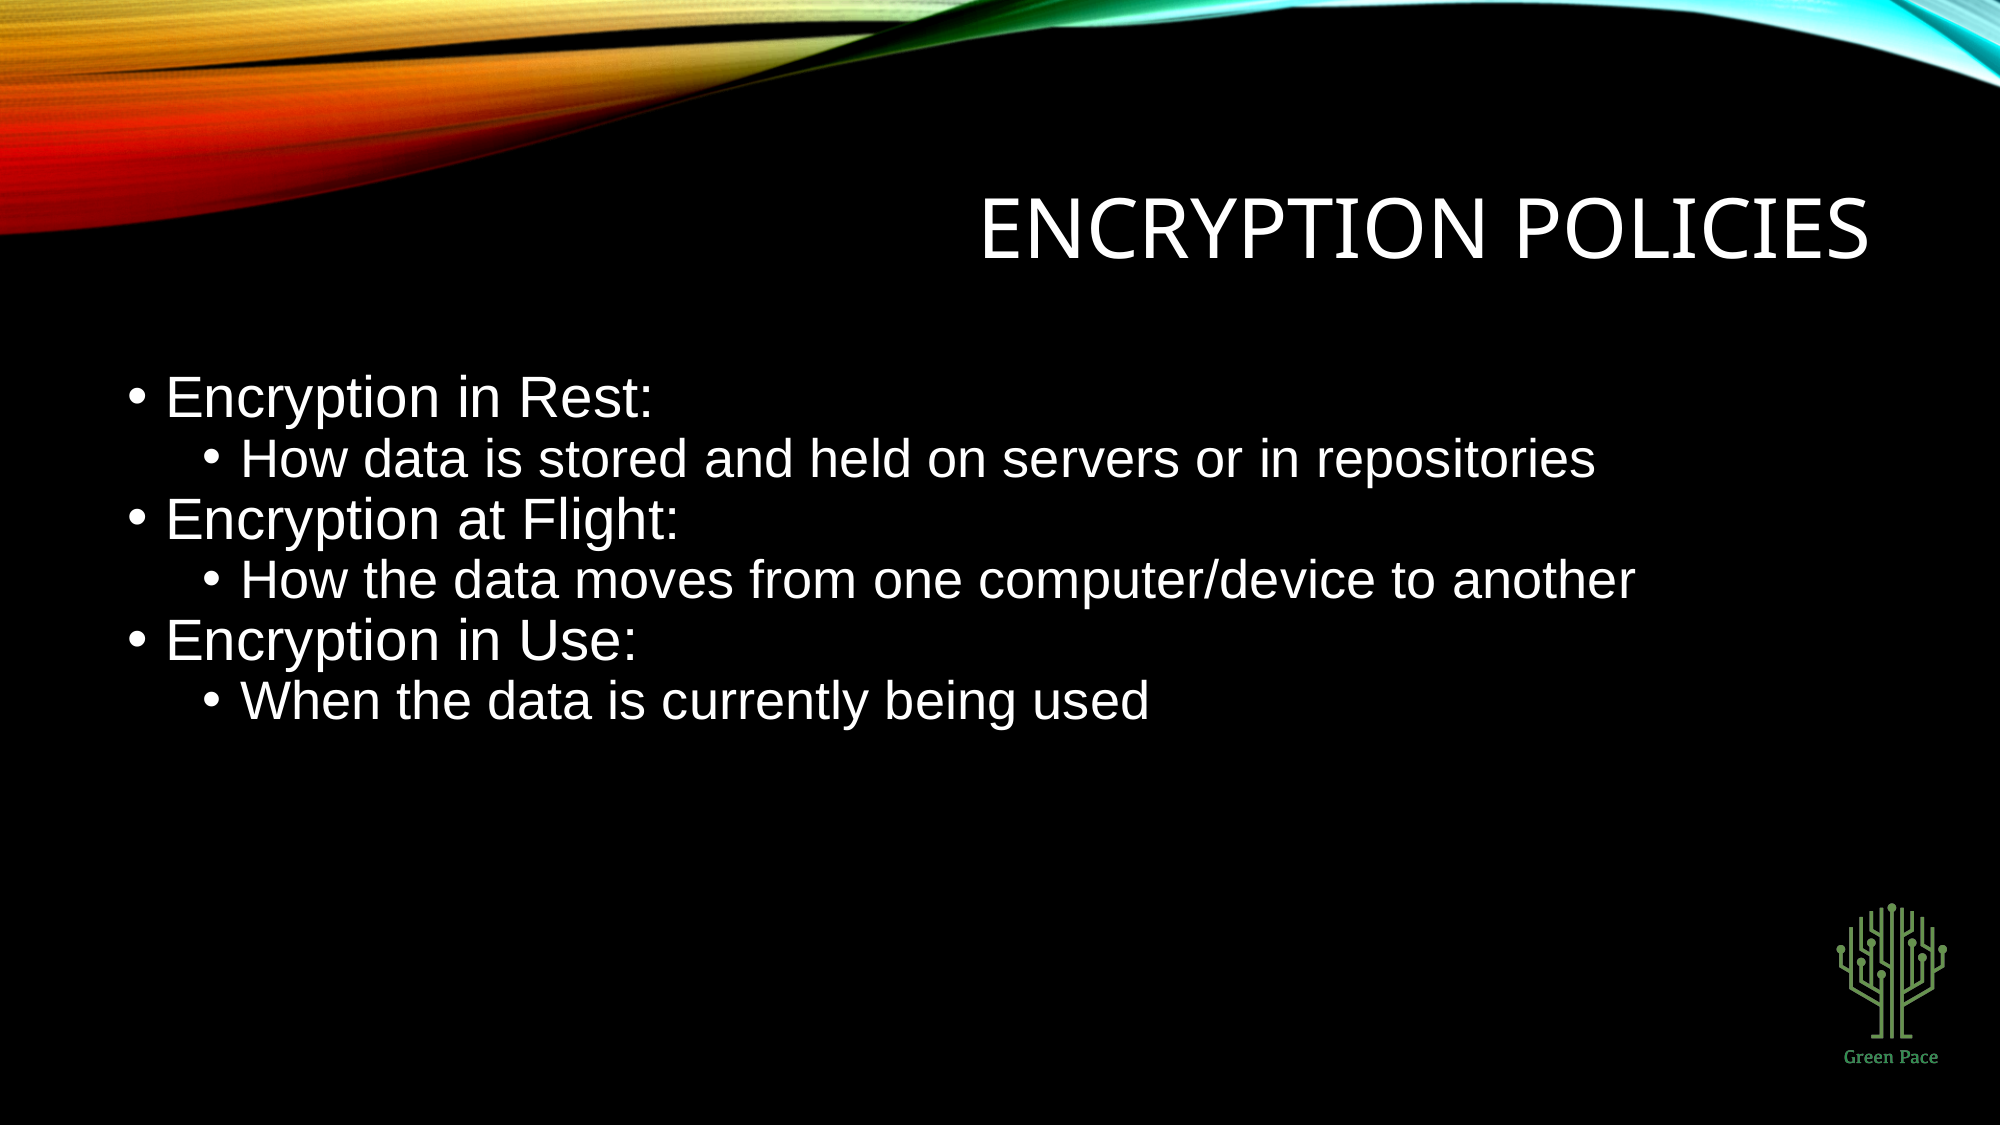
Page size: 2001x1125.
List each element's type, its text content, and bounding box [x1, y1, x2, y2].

list Encryption in Rest: How data is stored and held on servers or in repositories Encryption at Flight: How the data moves from one computer/device to another Encryption in Use: When the data is currently being used [112, 360, 1888, 1021]
title ENCRYPTION POLICIES [474, 125, 1888, 338]
picture [0, 0, 2000, 237]
picture [1817, 892, 1964, 1082]
